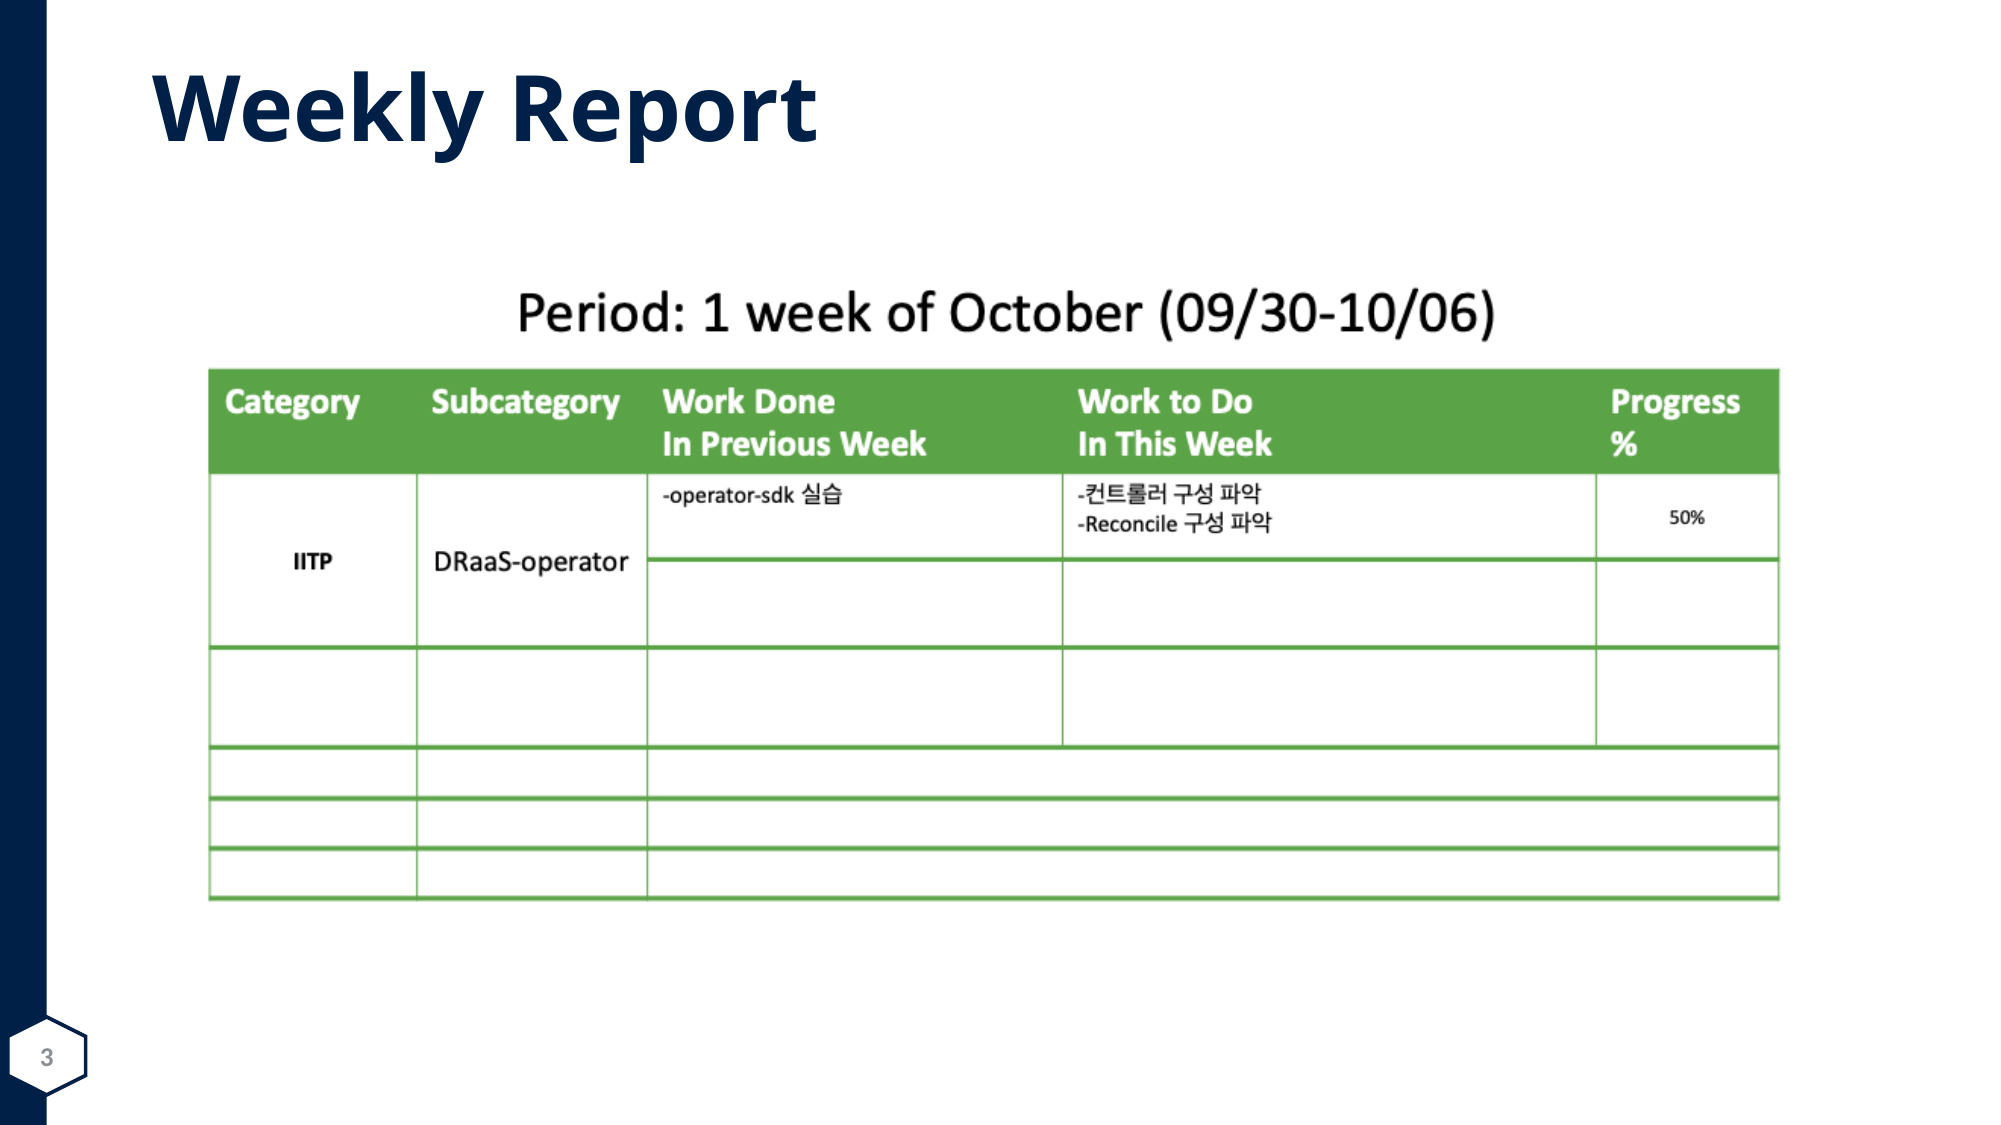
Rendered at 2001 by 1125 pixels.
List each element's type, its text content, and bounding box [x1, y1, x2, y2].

picture [201, 277, 1799, 920]
slide_number 3 [15, 1024, 78, 1088]
title Weekly Report [137, 3, 1863, 221]
